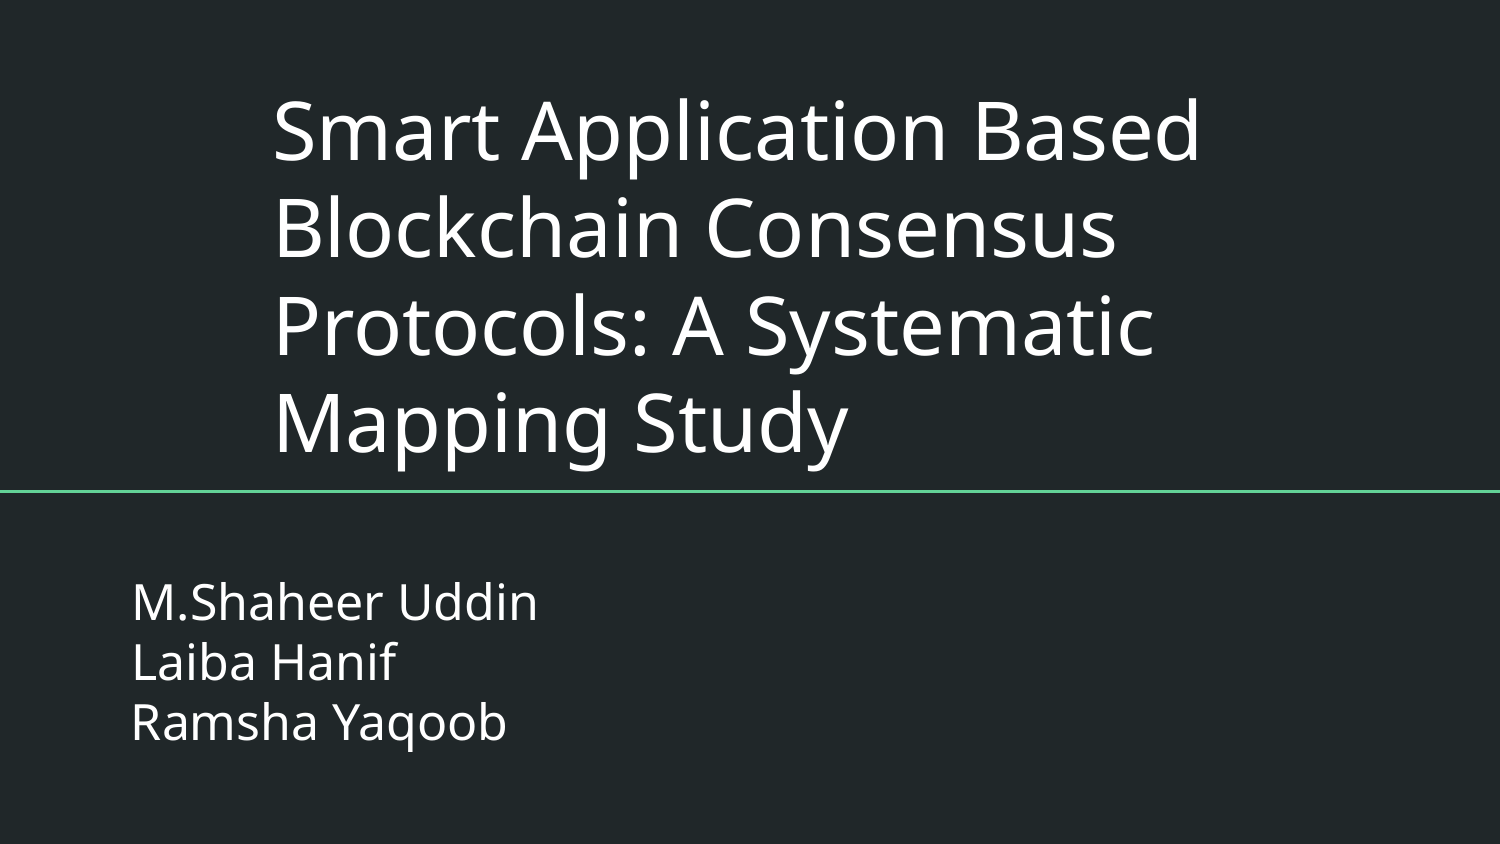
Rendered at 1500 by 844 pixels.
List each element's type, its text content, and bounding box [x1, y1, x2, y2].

title Smart Application Based Blockchain Consensus Protocols: A Systematic Mapping Study [257, 50, 1243, 485]
subtitle M.Shaheer Uddin Laiba Hanif Ramsha Yaqoob [51, 555, 1449, 780]
